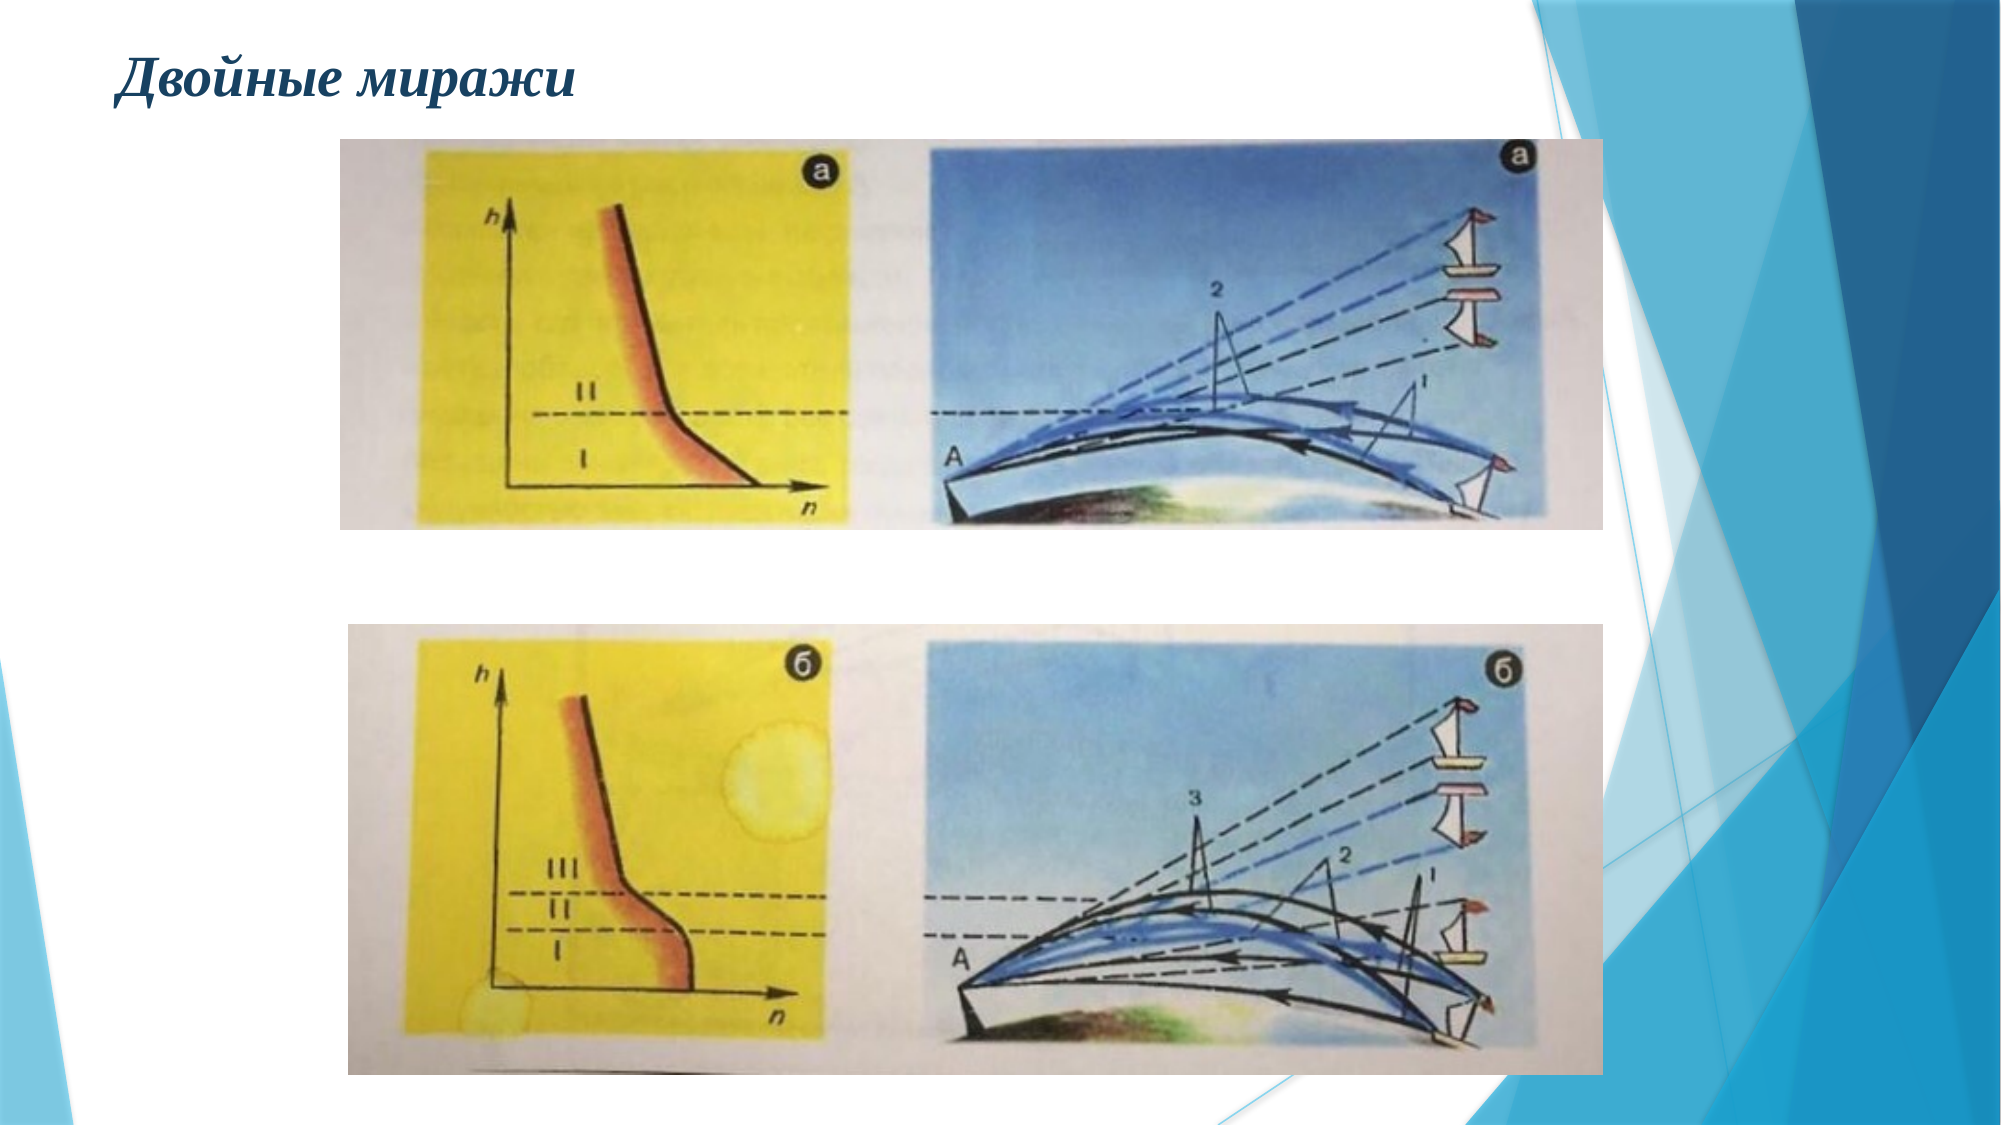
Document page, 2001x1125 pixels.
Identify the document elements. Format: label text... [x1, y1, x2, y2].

picture [340, 139, 1603, 530]
picture [347, 623, 1603, 1075]
text_box Двойные миражи [103, 30, 593, 116]
